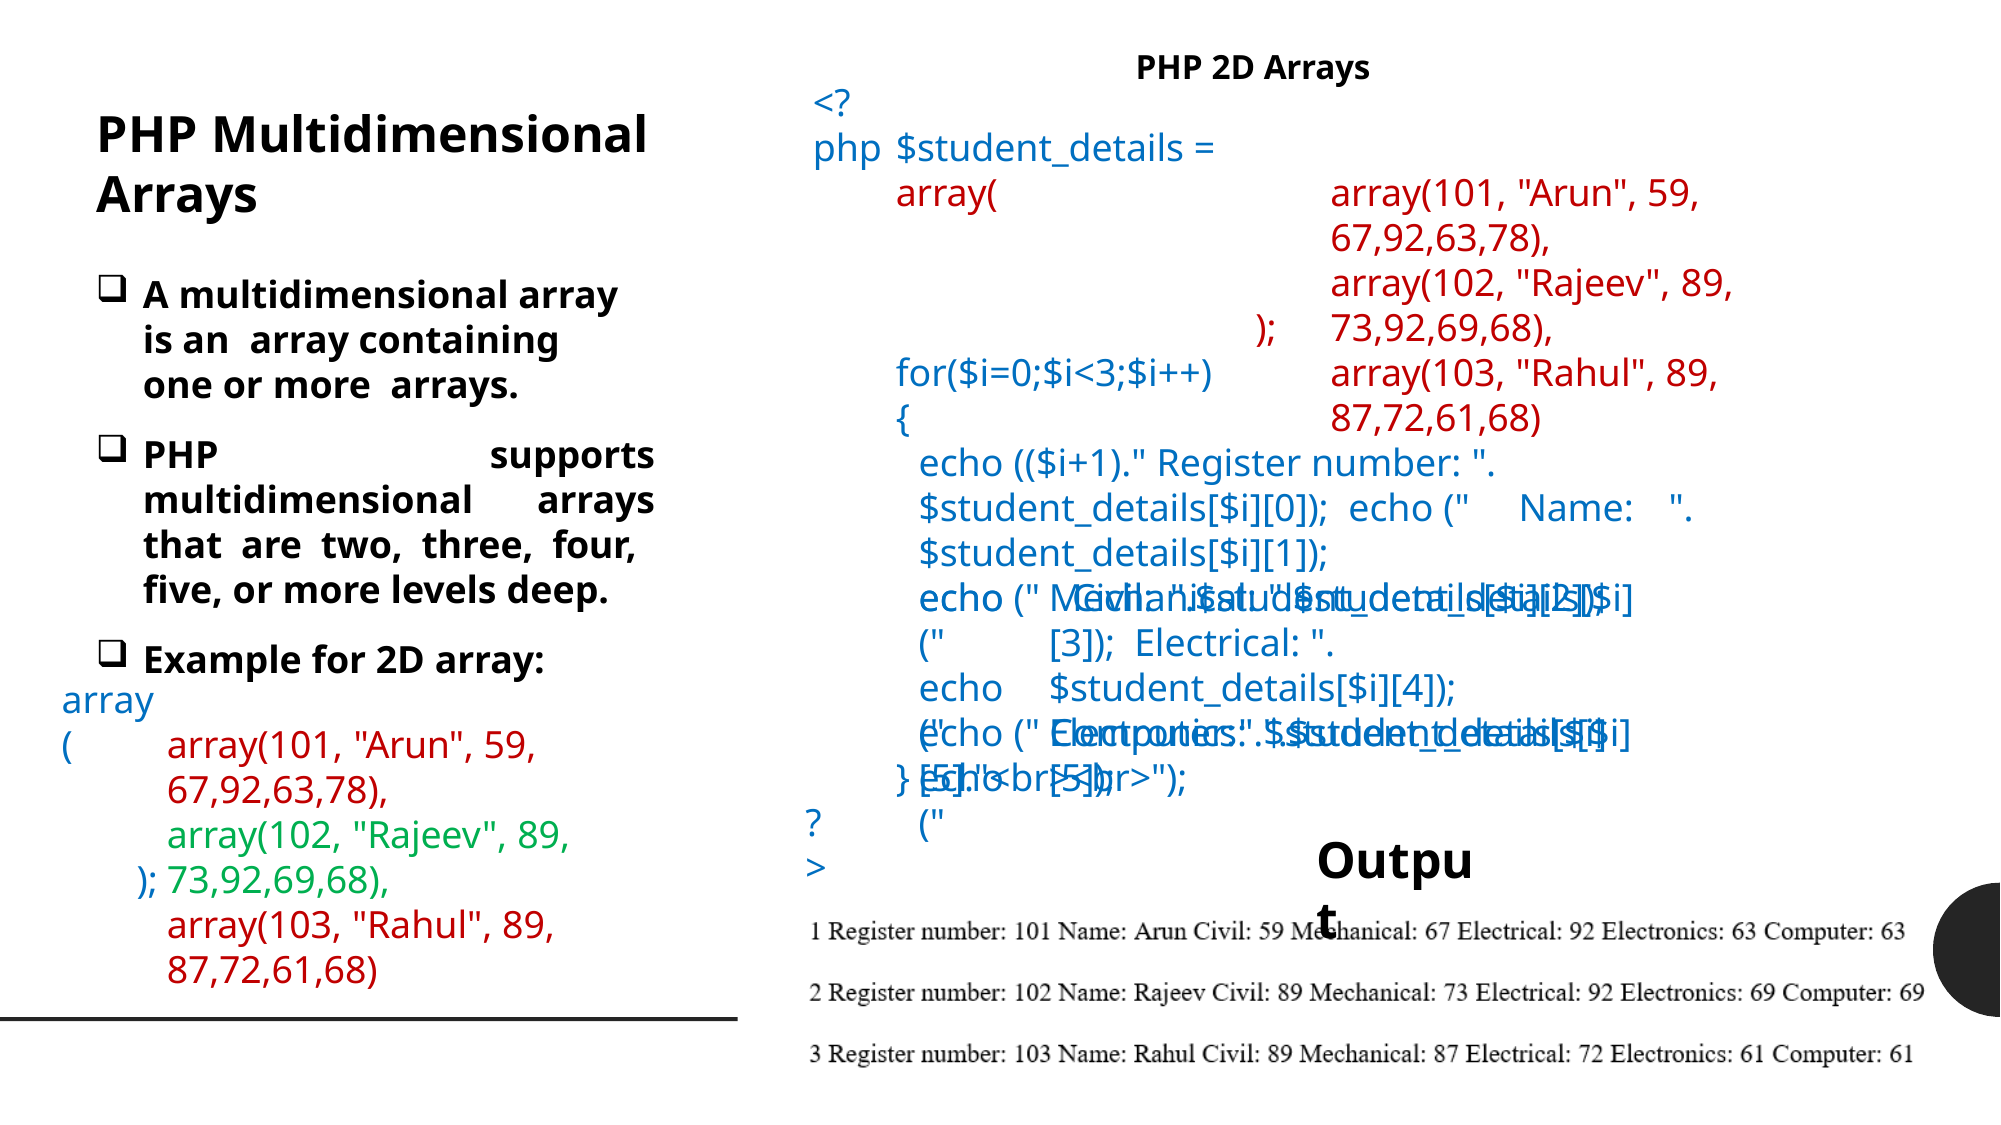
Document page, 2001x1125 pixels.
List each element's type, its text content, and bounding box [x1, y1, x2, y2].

text_box echo (" Computer: ".$student_details[$i][5]."<br><br>"); [916, 706, 1814, 799]
title PHP 2D Arrays [804, 0, 2000, 160]
text_box ?> [804, 796, 843, 889]
text_box [1933, 882, 2000, 1017]
text_box array(101, "Arun", 59, 67,92,63,78), array(102, "Rajeev", 89, 73,92,69,68), array(103, "Rahul", 89, 87,72,61,68) [1328, 166, 1903, 439]
text_box <?php [810, 76, 911, 169]
text_box echo (" echo (" echo (" [916, 799, 1029, 844]
text_box Output [1314, 825, 1475, 913]
text_box Mechanical: ".$student_details[$i][3]); Electrical: ".$student_details[$i][4]); Electronics: ".$student_details[$i][5]); [1046, 571, 1647, 706]
text_box $student_details = array( [893, 121, 1283, 214]
text_box echo (" echo (" echo (" [916, 571, 1029, 706]
picture [798, 913, 1933, 1077]
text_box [0, 0, 804, 1125]
text_box } [893, 751, 910, 799]
text_box ); [1253, 301, 1279, 346]
text_box for($i=0;$i<3;$i++) { echo (($i+1)." Register number: ". $student_details[$i][0]); echo (" Name: ".$student_details[$i][1]); echo (" Civil: ".$student_details[$i][2]); [893, 346, 1819, 619]
